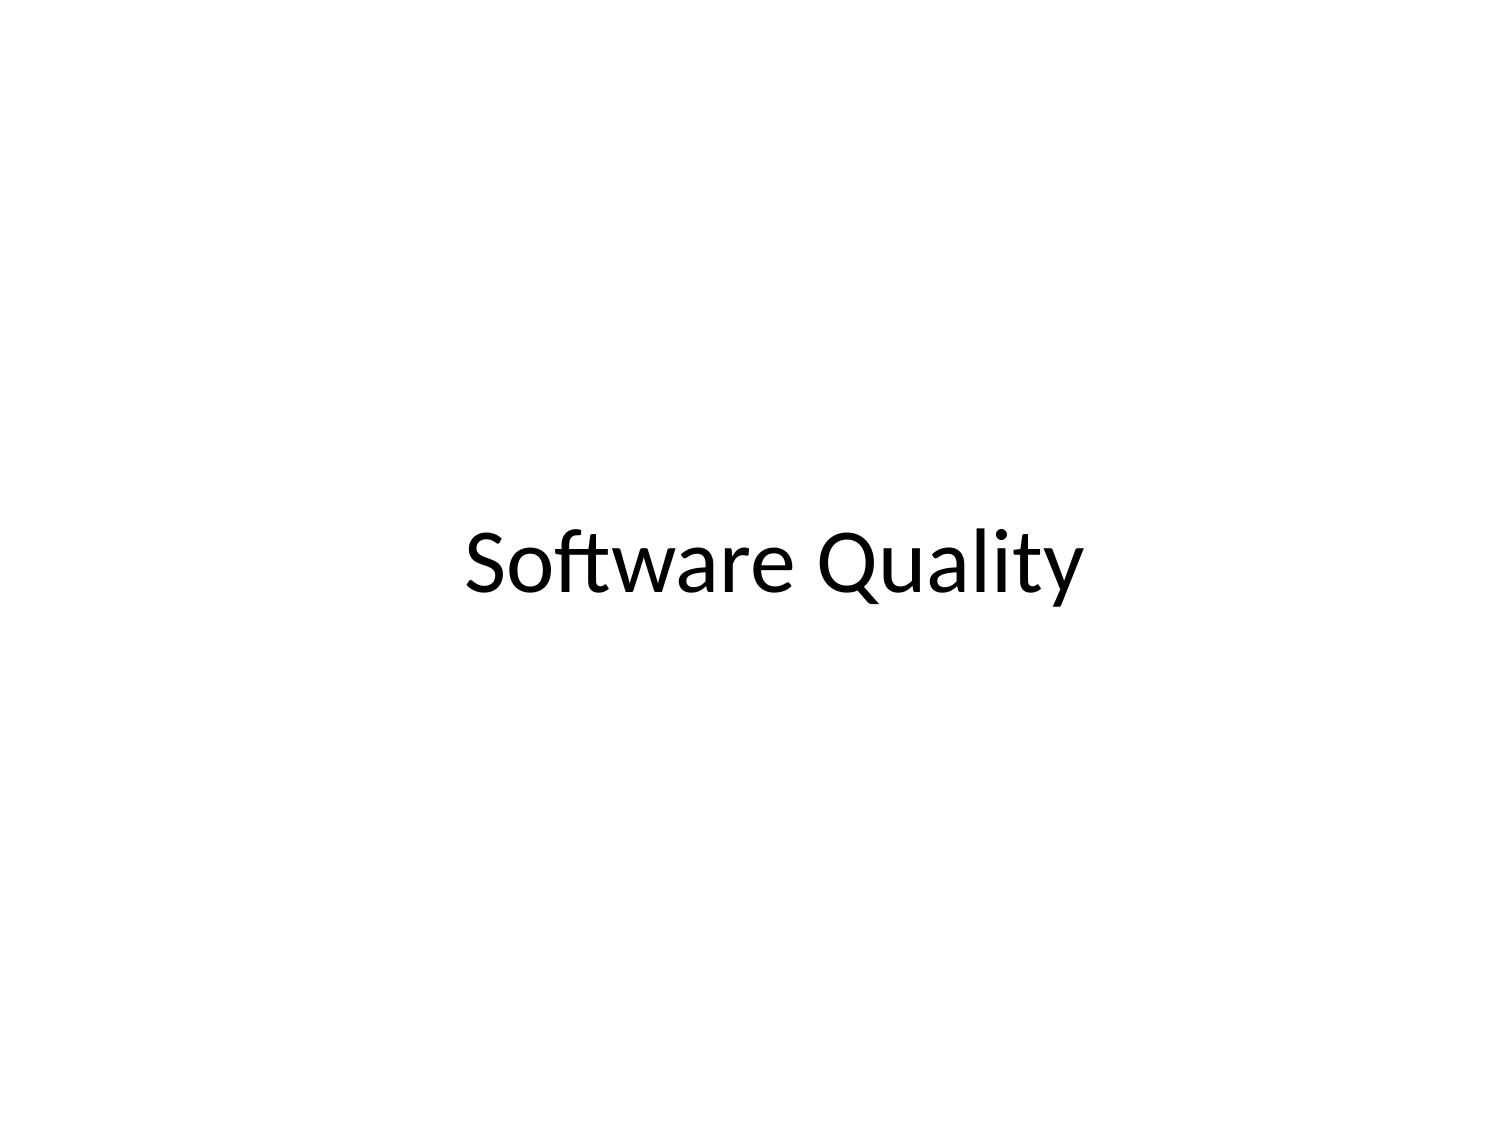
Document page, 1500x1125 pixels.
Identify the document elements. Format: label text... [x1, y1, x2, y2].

title Software Quality [99, 462, 1450, 650]
